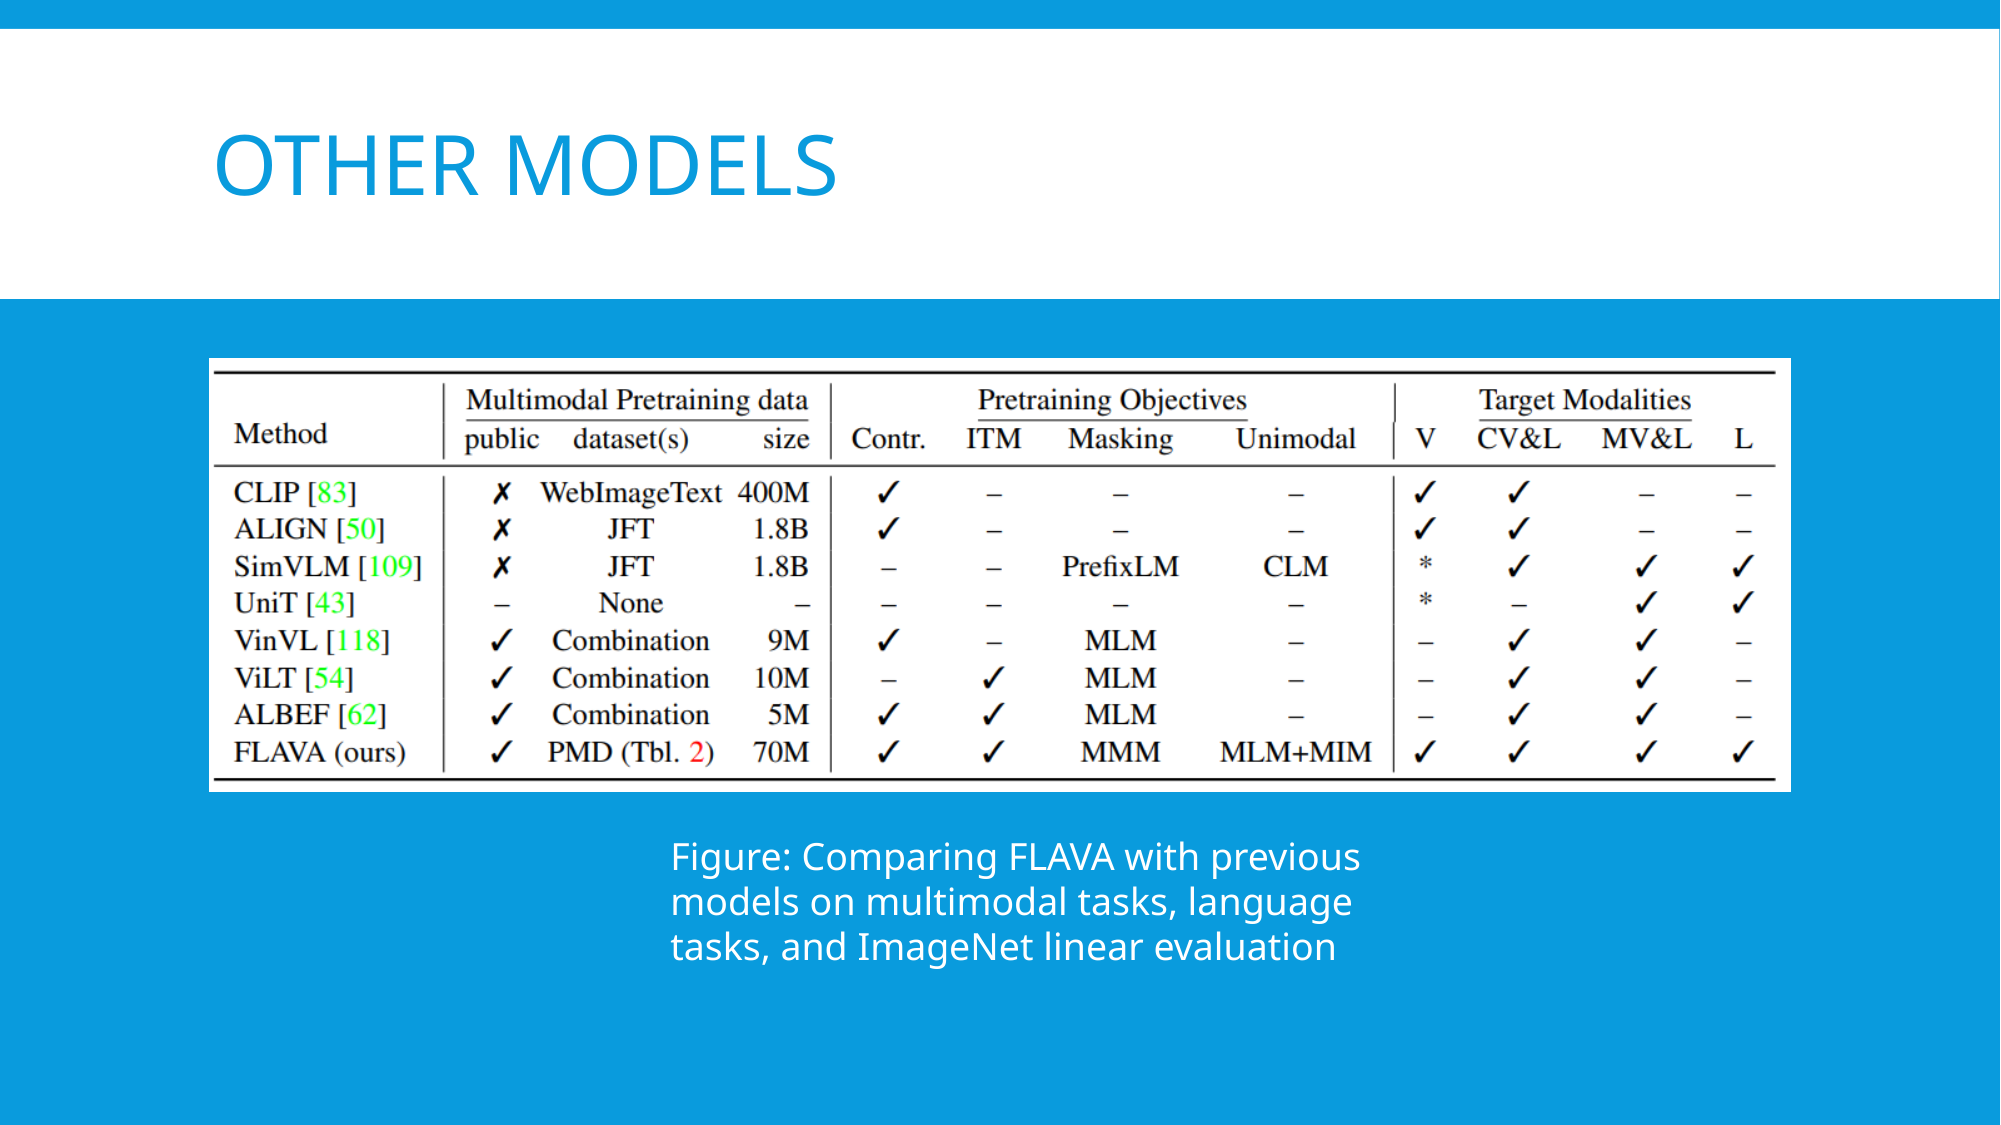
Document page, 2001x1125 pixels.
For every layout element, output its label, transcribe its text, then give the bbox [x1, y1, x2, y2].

text_box Figure: Comparing FLAVA with previous models on multimodal tasks, language tasks, and ImageNet linear evaluation [655, 825, 1405, 976]
title Other Models [197, 46, 1803, 295]
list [208, 358, 1791, 792]
